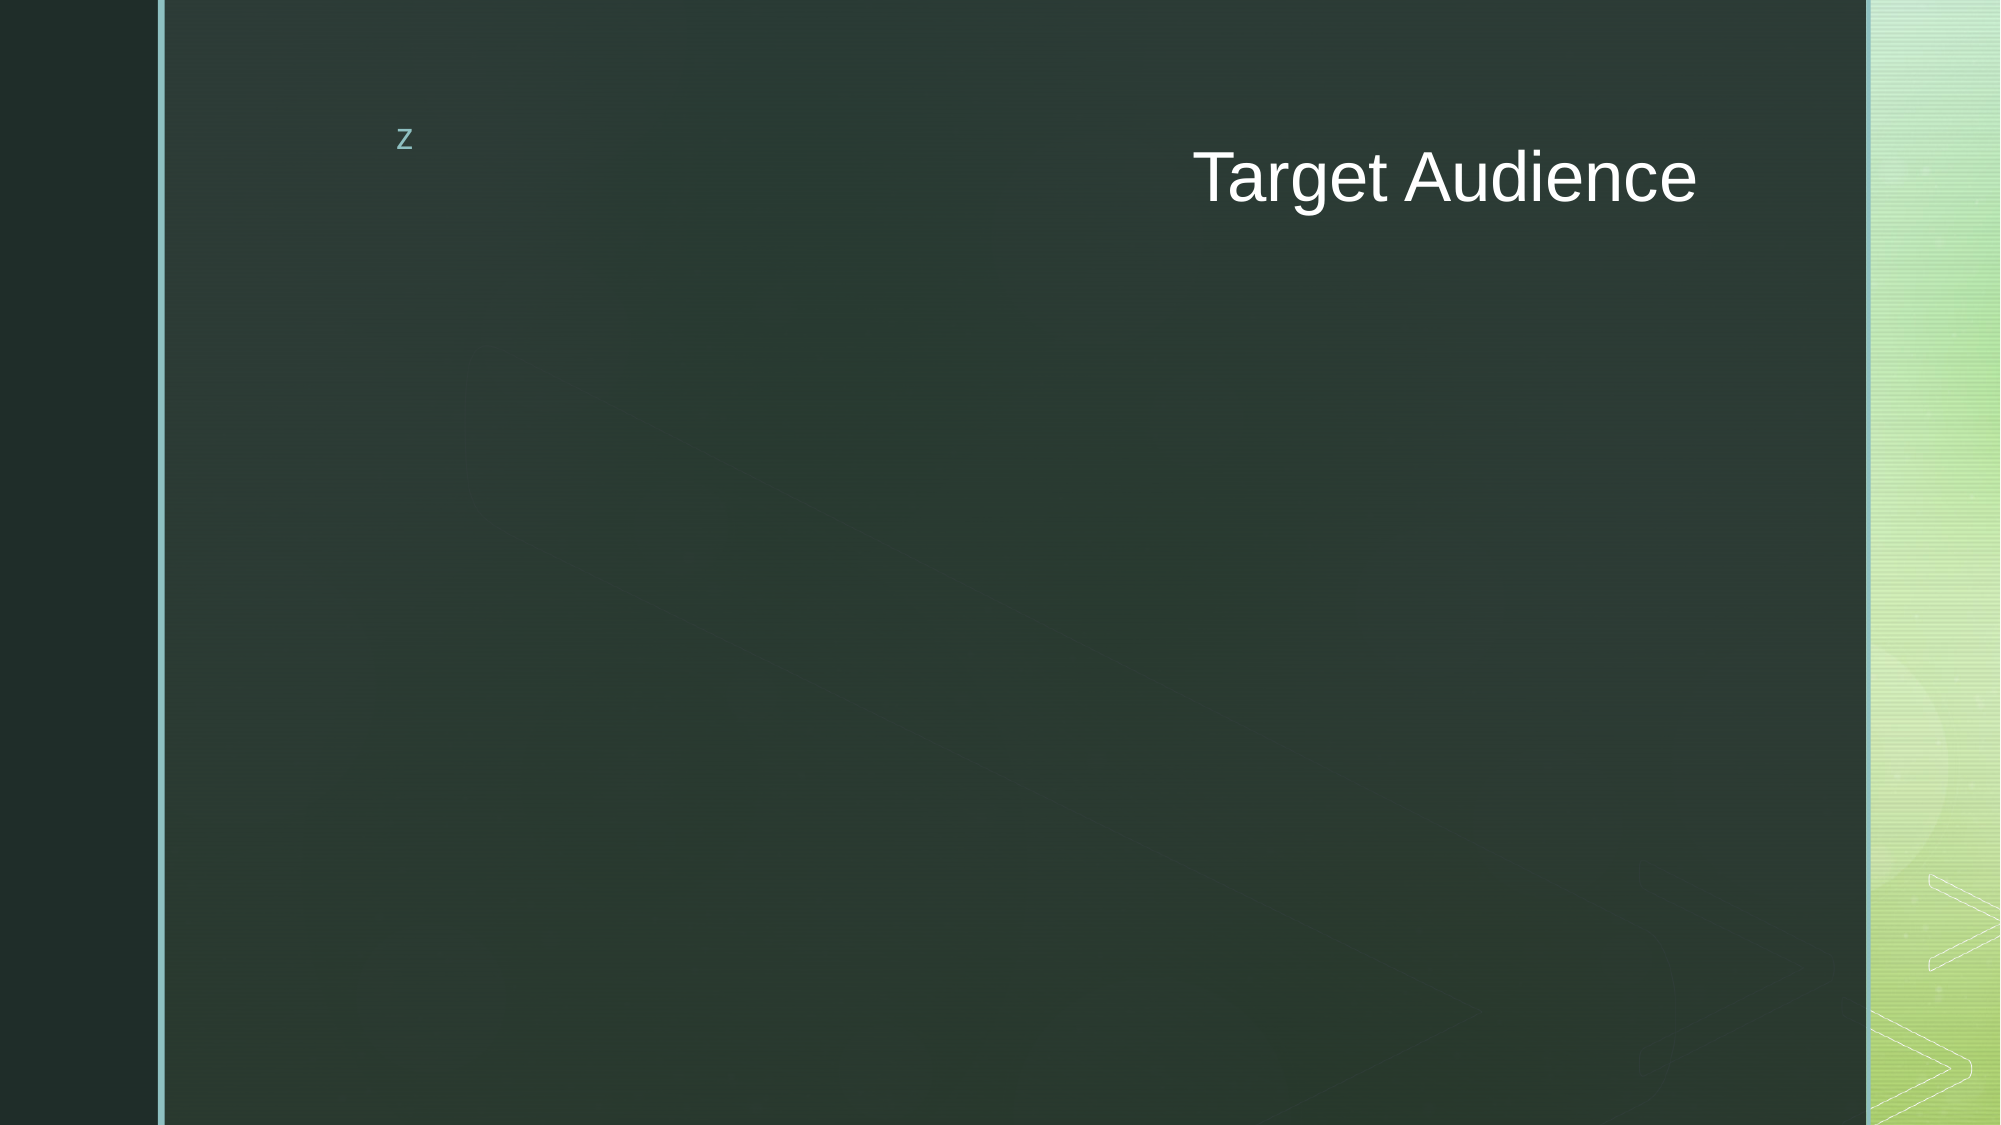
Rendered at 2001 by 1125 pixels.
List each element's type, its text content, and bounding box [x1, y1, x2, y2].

title Target Audience [428, 132, 1734, 310]
picture [1871, 0, 2001, 1125]
